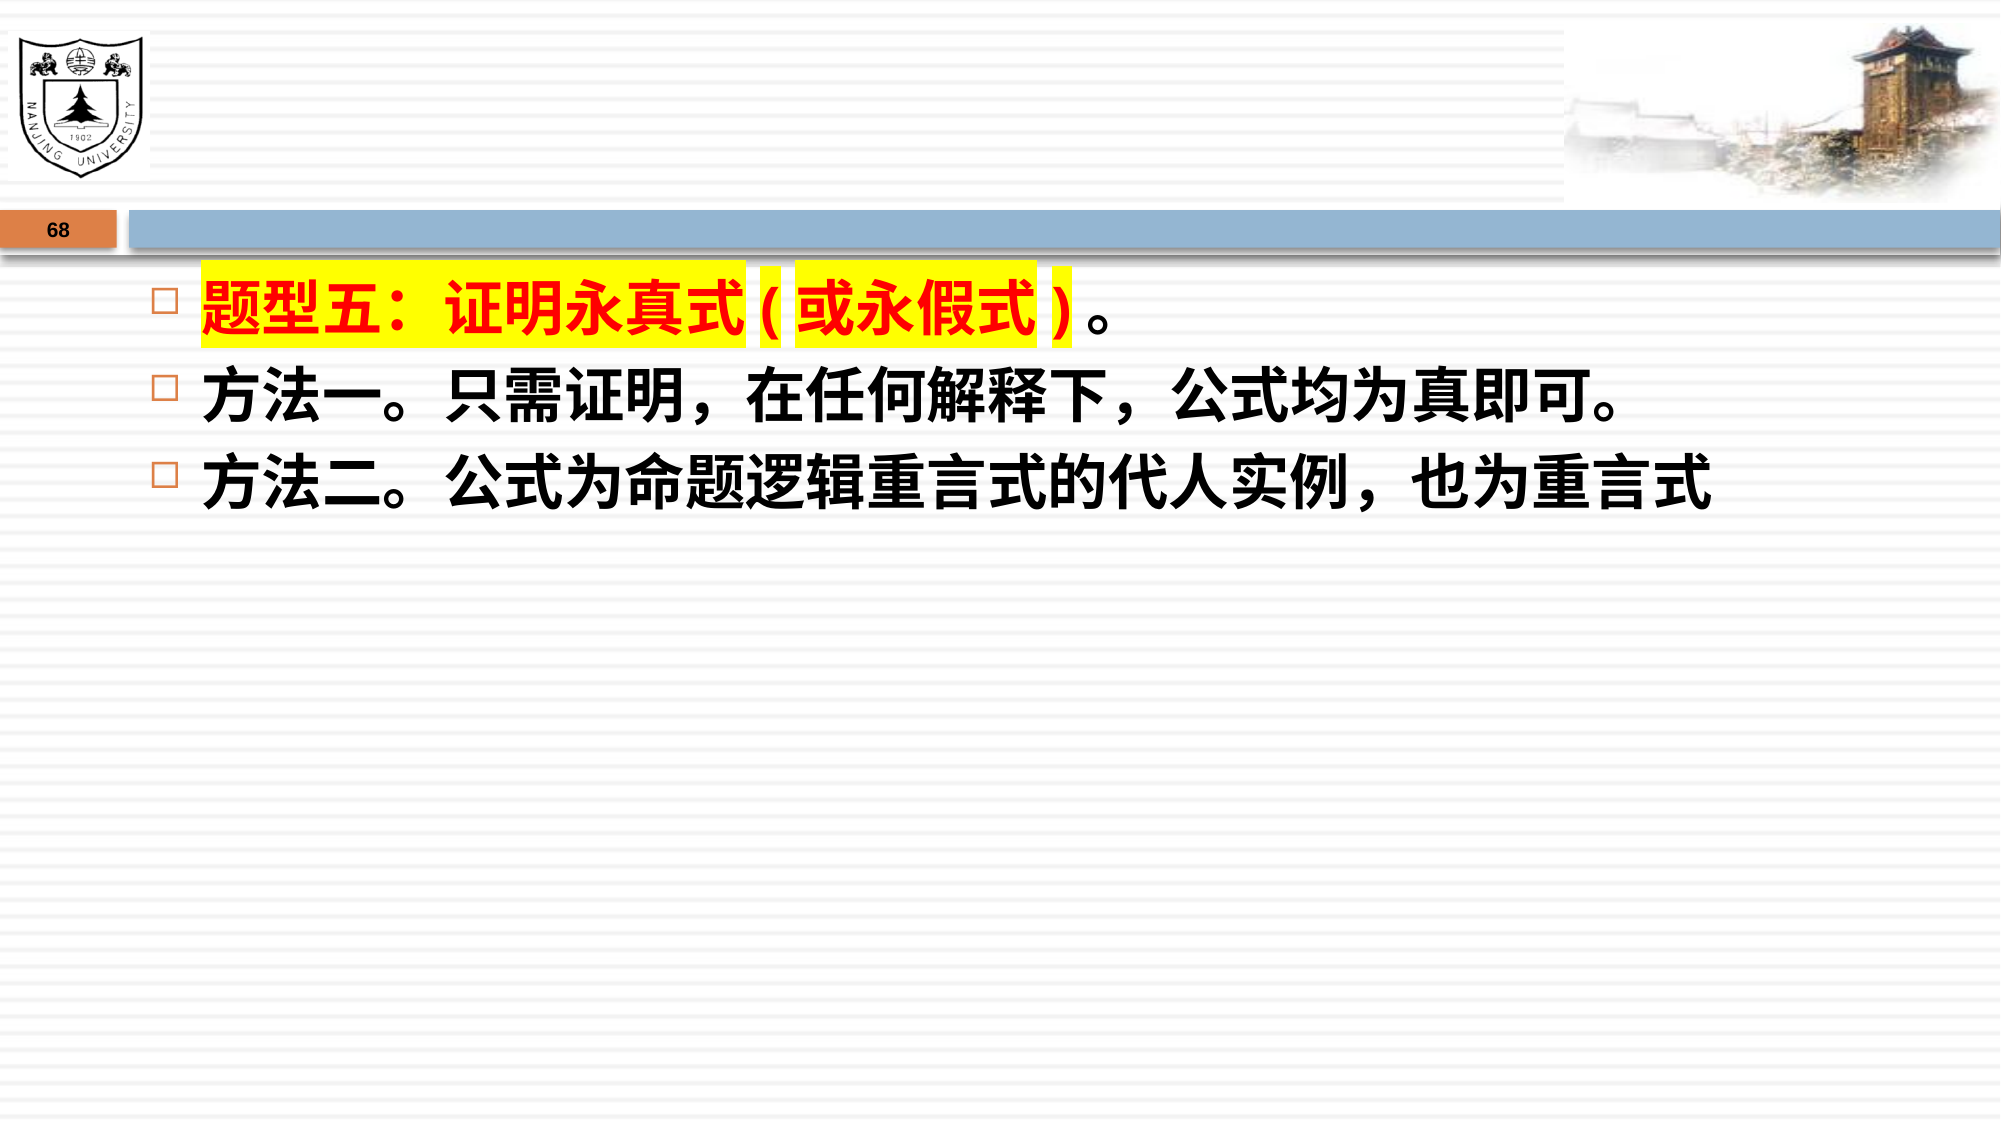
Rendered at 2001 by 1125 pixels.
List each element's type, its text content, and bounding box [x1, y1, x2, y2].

slide_number 68 [0, 208, 117, 249]
picture [0, 0, 2001, 1125]
list 题型五：证明永真式(或永假式)。 方法一。只需证明，在任何解释下，公式均为真即可。 方法二。公式为命题逻辑重言式的代人实例，也为重言式 [133, 262, 1918, 1000]
